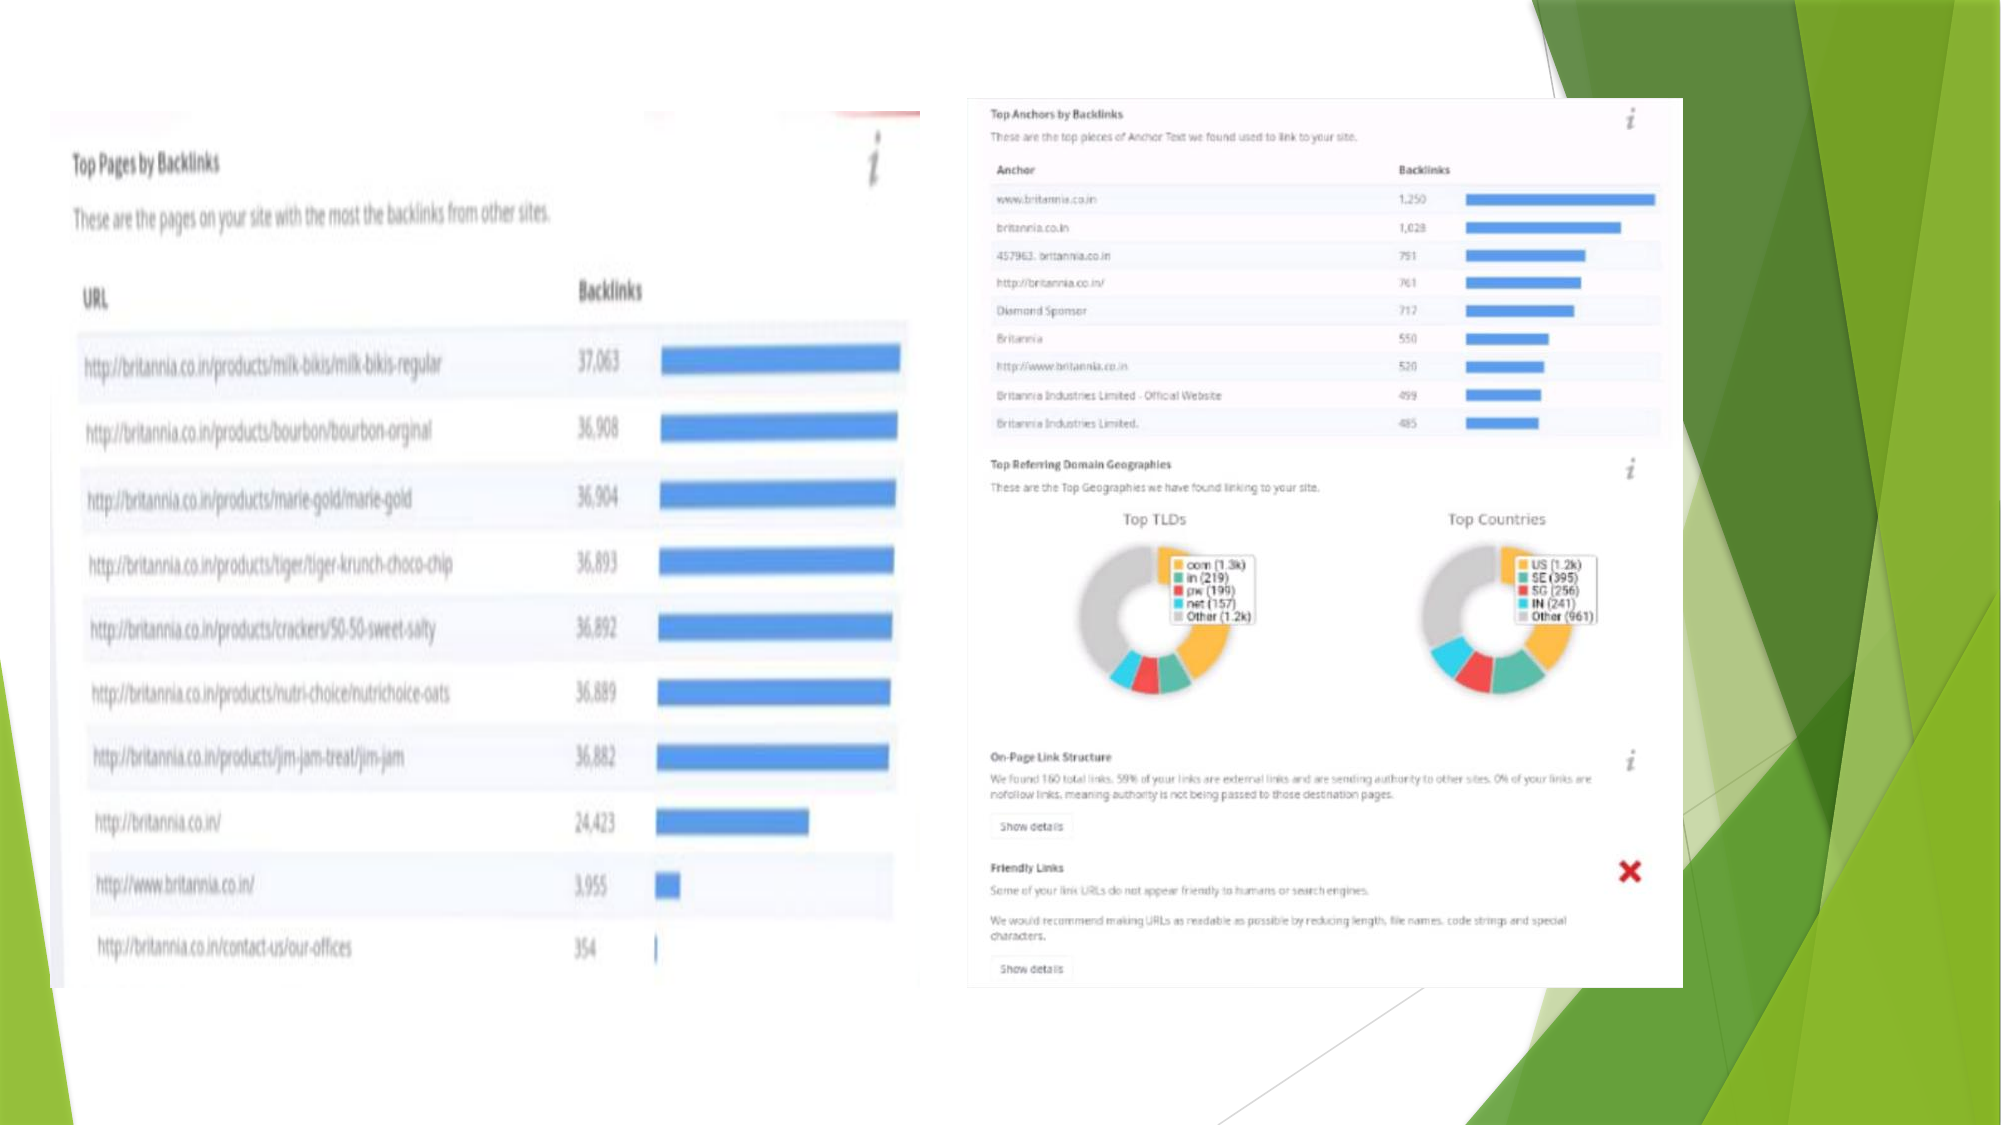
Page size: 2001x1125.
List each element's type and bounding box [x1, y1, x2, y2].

list [50, 110, 921, 988]
picture [967, 97, 1684, 988]
